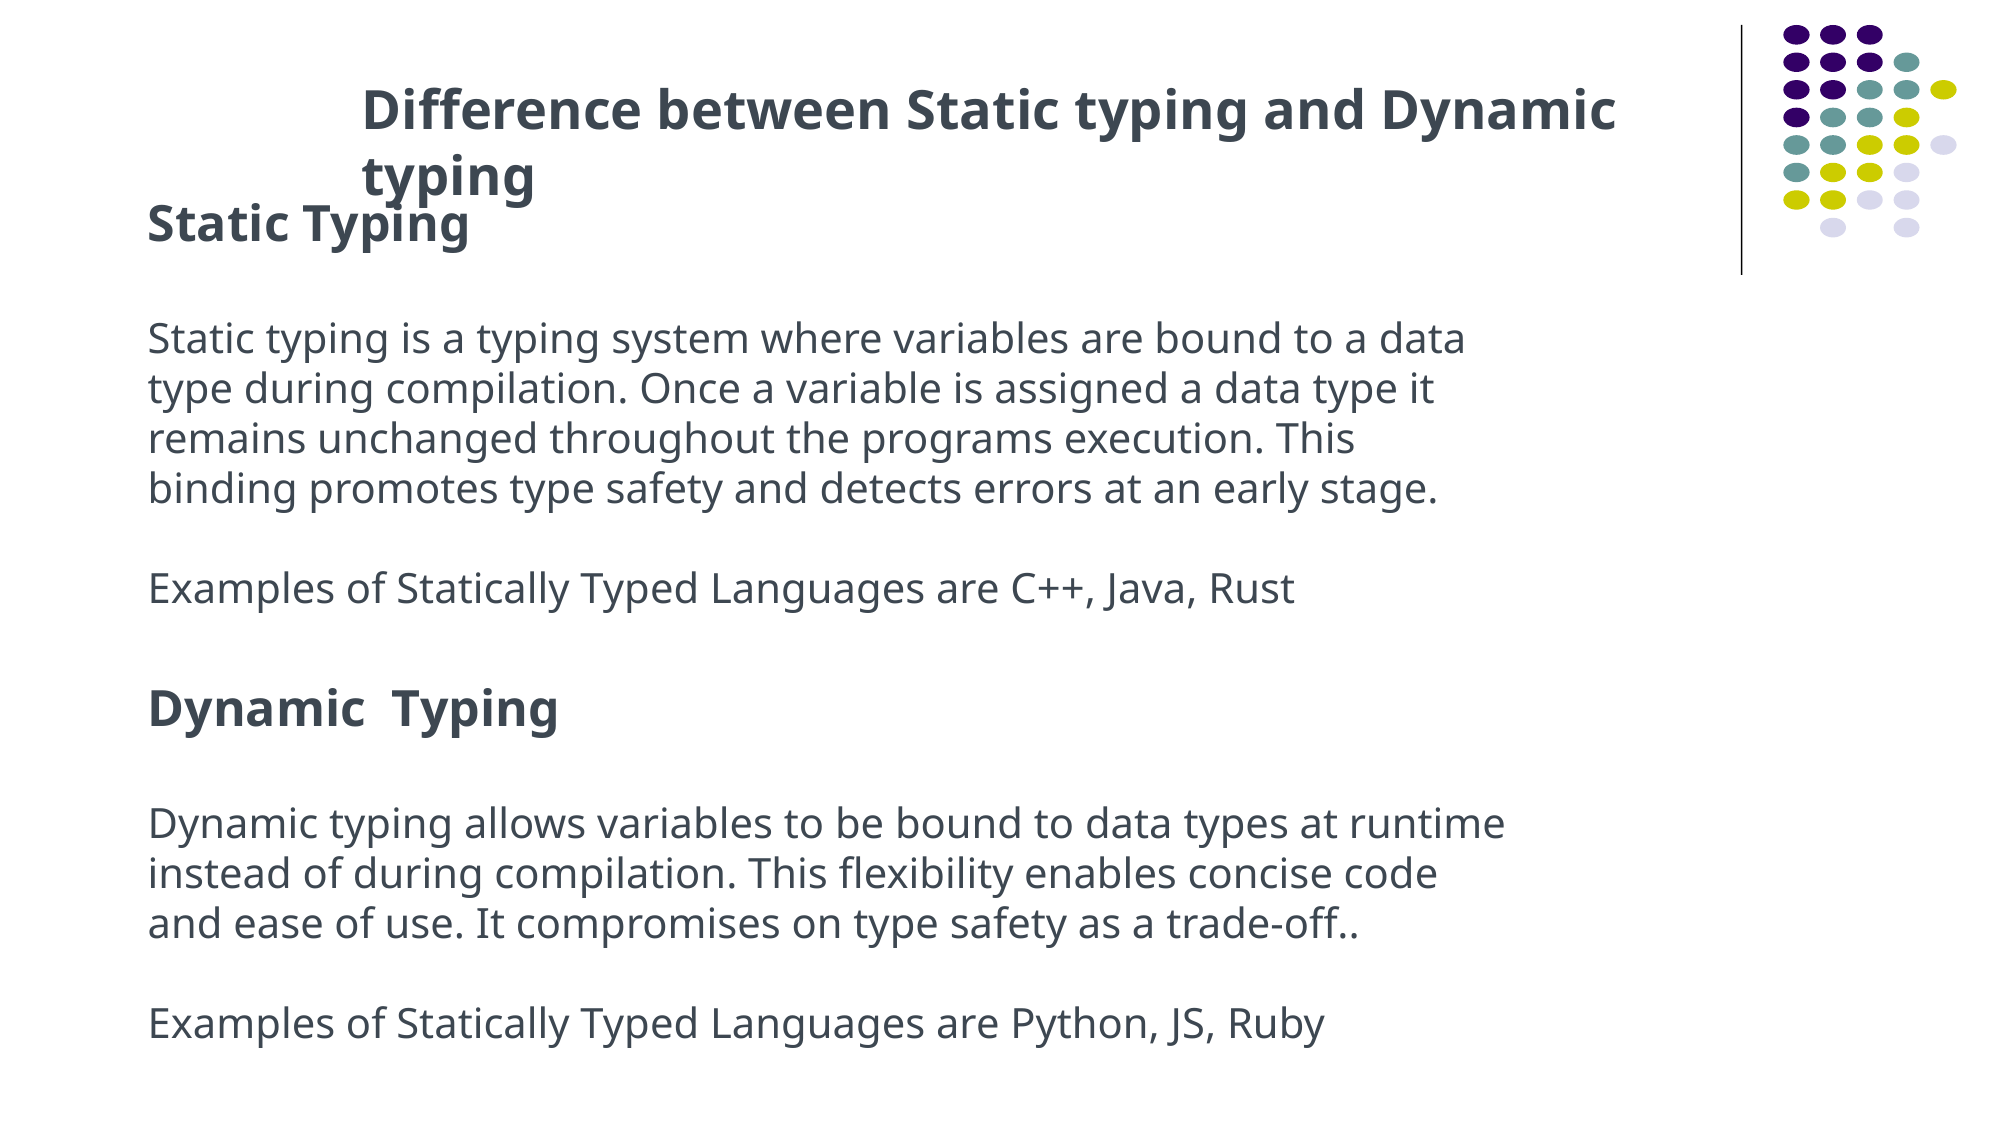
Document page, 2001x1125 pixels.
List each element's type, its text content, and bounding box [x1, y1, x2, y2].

text_box Dynamic Typing Dynamic typing allows variables to be bound to data types at runtime instead of during compilation. This flexibility enables concise code and ease of use. It compromises on type safety as a trade-off.. Examples of Statically Typed Languages are Python, JS, Ruby [132, 669, 1523, 1055]
text_box Difference between Static typing and Dynamic typing [346, 68, 1654, 214]
text_box Static Typing Static typing is a typing system where variables are bound to a data type during compilation. Once a variable is assigned a data type it remains unchanged throughout the programs execution. This binding promotes type safety and detects errors at an early stage. Examples of Statically Typed Languages are C++, Java, Rust [132, 184, 1523, 669]
